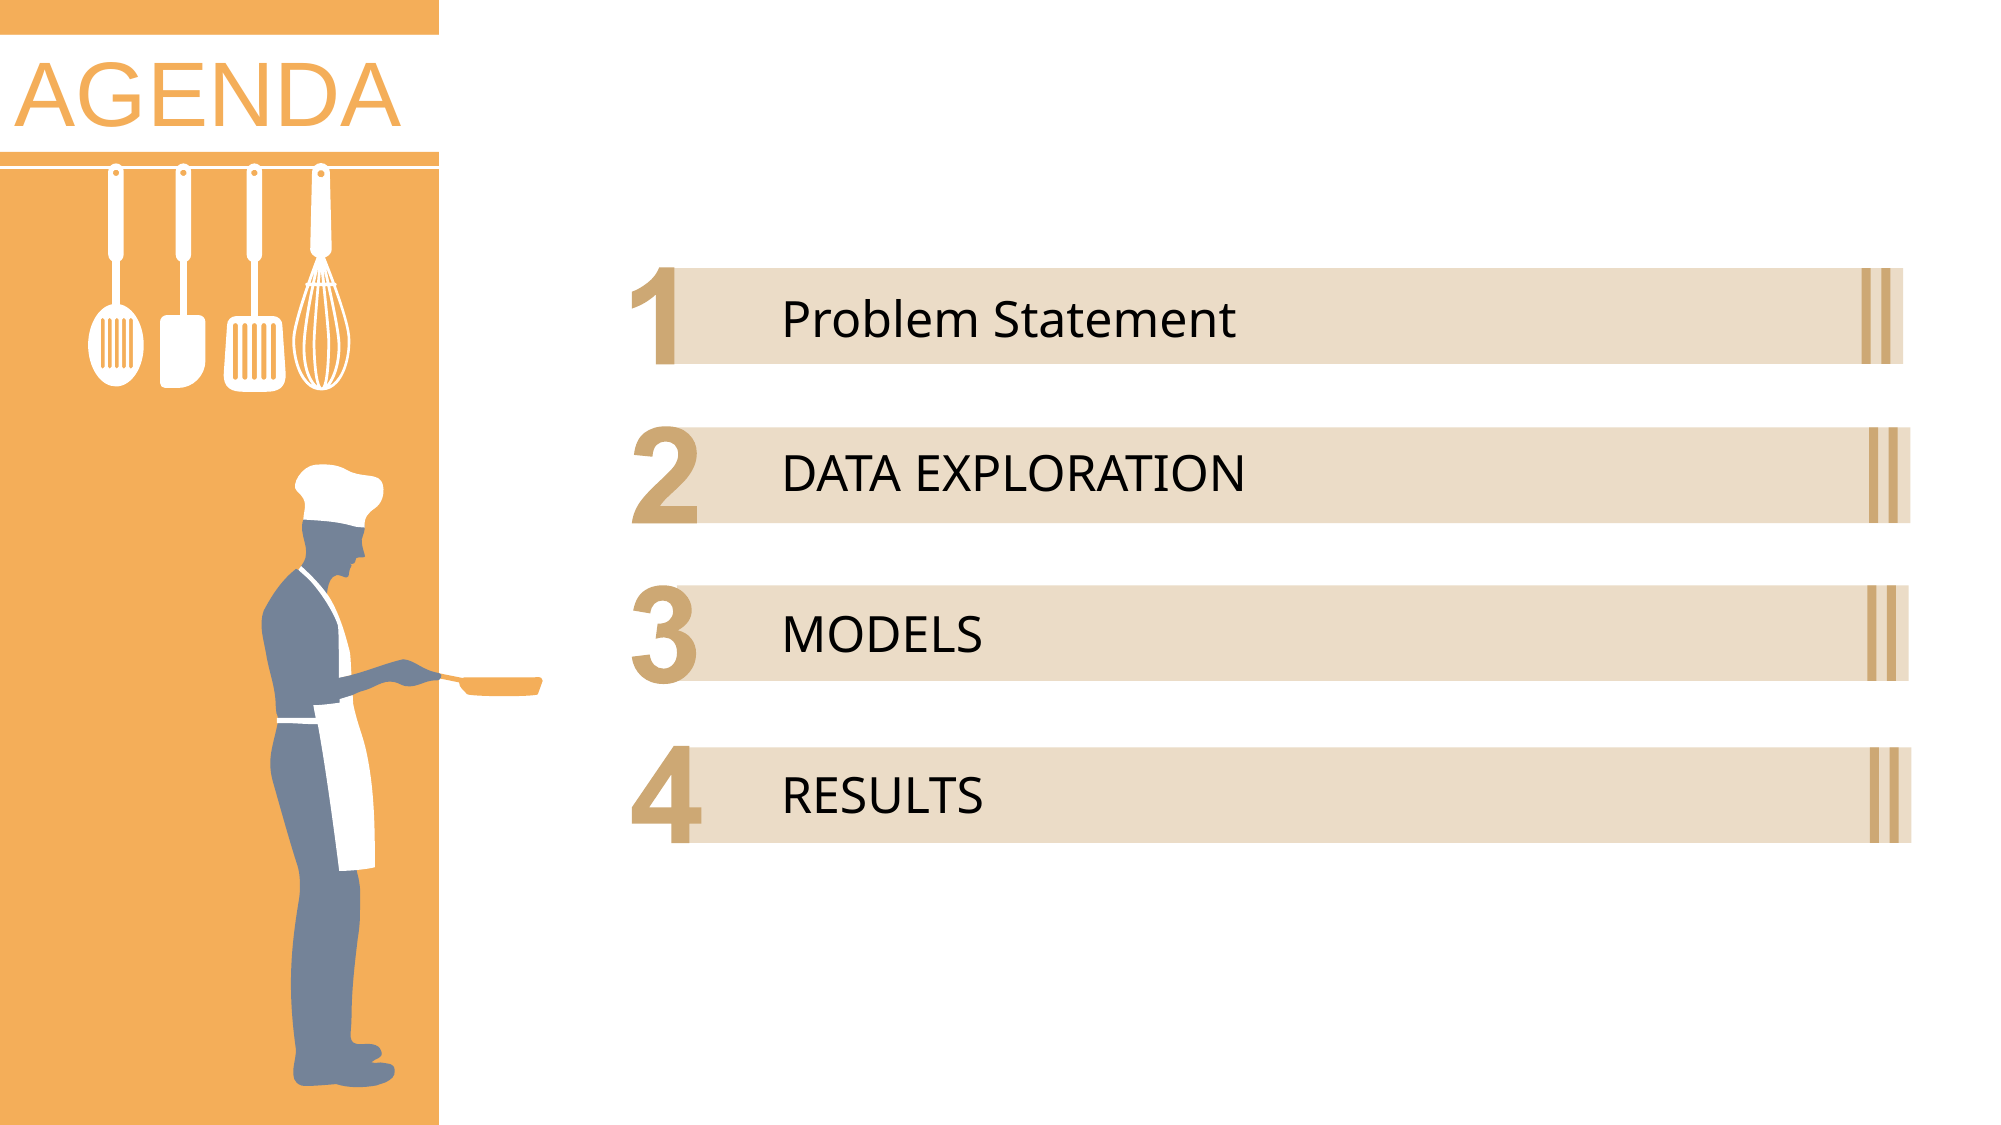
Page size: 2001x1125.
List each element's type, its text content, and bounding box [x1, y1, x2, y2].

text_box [631, 267, 1904, 365]
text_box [631, 426, 1911, 524]
text_box AGENDA [0, 34, 441, 152]
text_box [631, 745, 1912, 844]
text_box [631, 585, 1909, 685]
